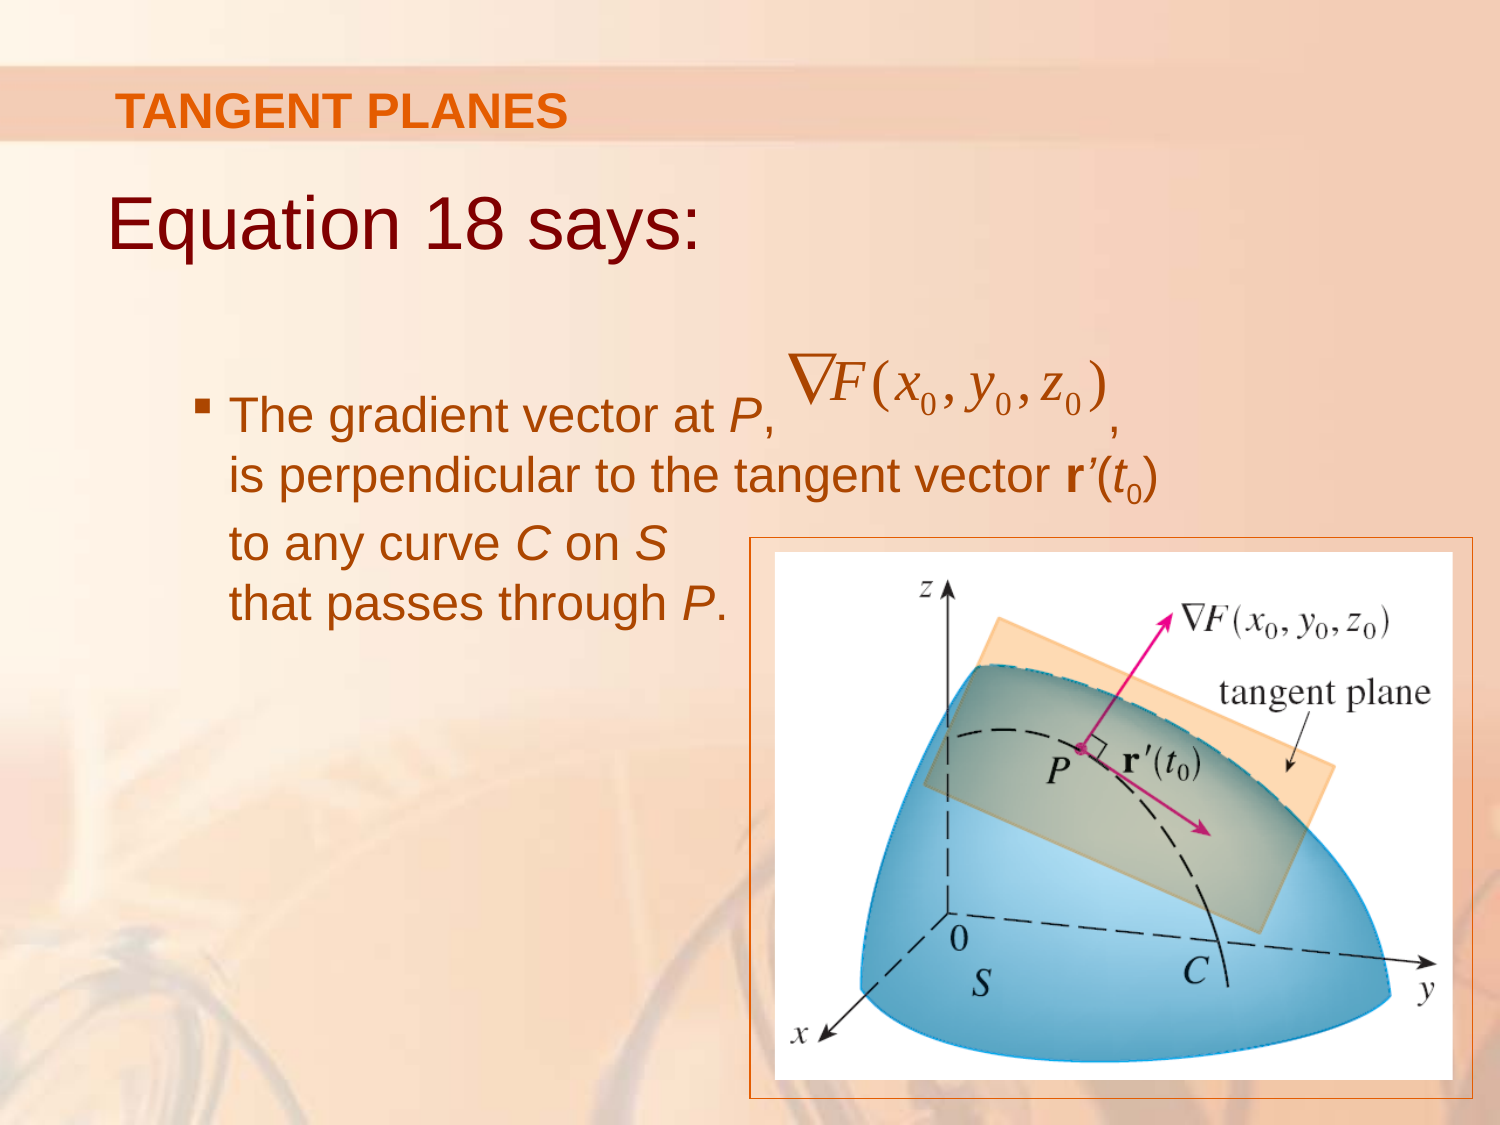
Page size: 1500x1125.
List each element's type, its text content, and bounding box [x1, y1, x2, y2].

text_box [781, 342, 1120, 430]
list Equation 18 says: The gradient vector at P, , is perpendicular to the tangent vector r’(t0) to any curve C on S that passes through P. [82, 140, 1495, 1101]
picture [0, 0, 1500, 1125]
text_box [750, 537, 1473, 1099]
title TANGENT PLANES [99, 60, 975, 140]
